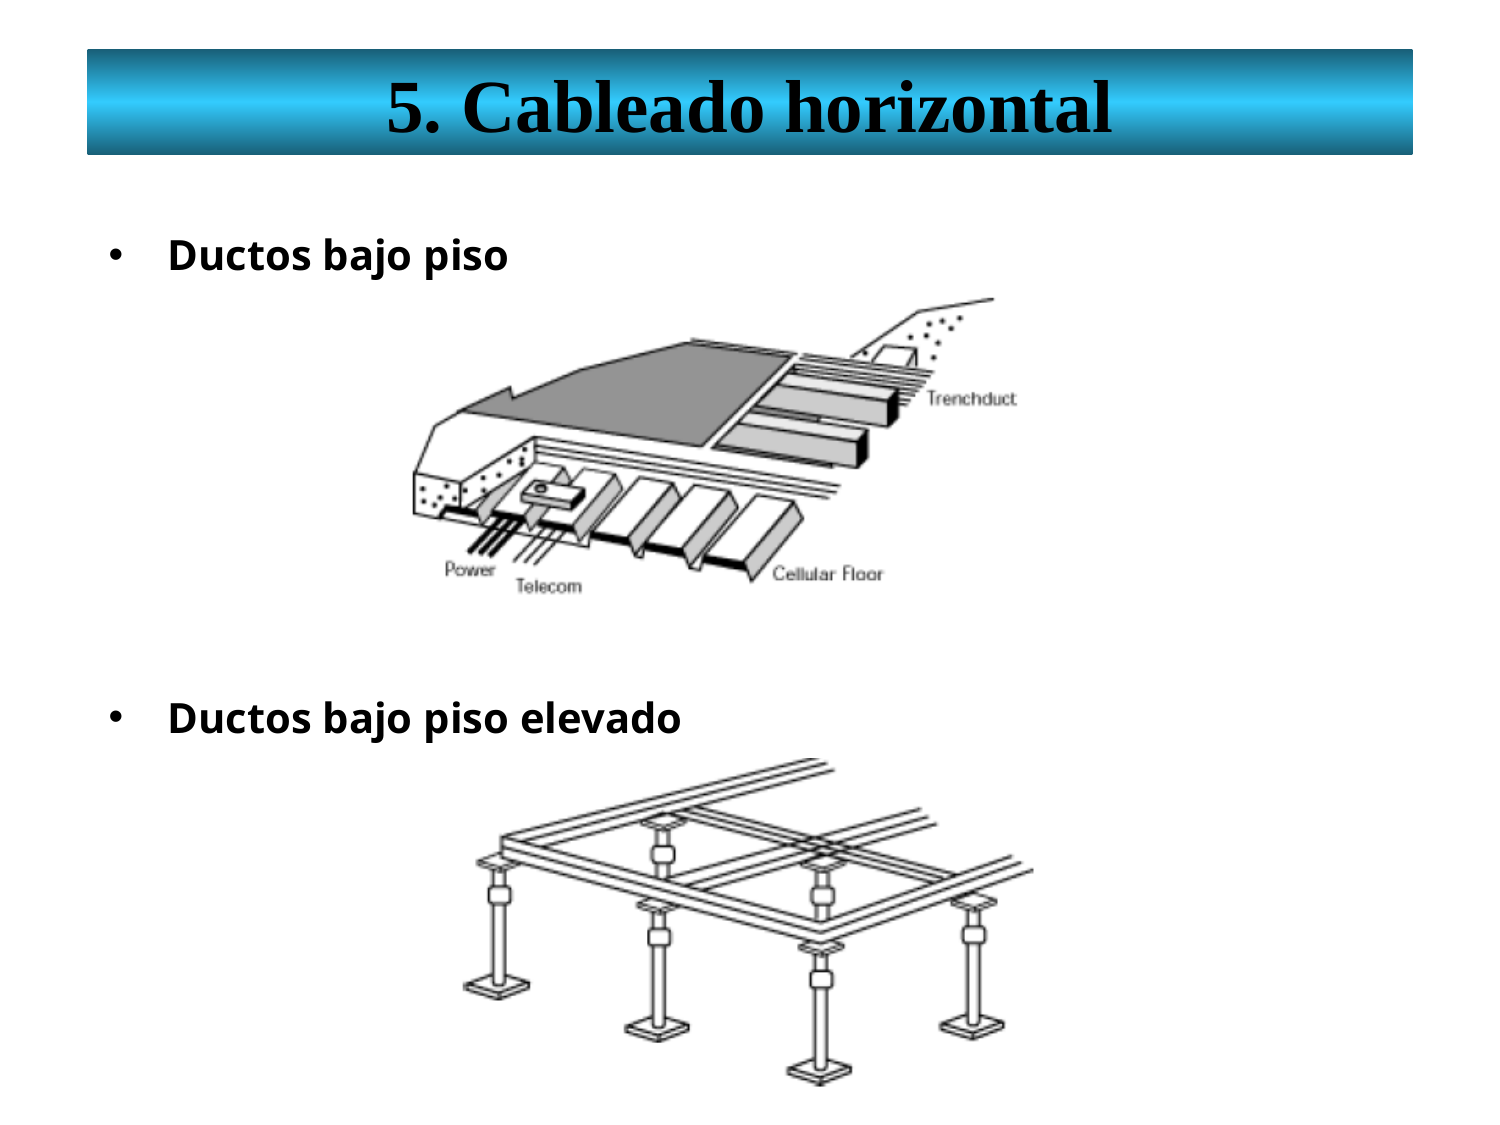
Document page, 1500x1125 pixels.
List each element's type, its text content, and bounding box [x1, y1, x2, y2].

text_box 5. Cableado horizontal [87, 49, 1413, 155]
text_box Ductos bajo piso elevado [93, 659, 832, 749]
picture [459, 758, 1040, 1091]
picture [409, 292, 1022, 601]
text_box Ductos bajo piso [93, 196, 575, 287]
